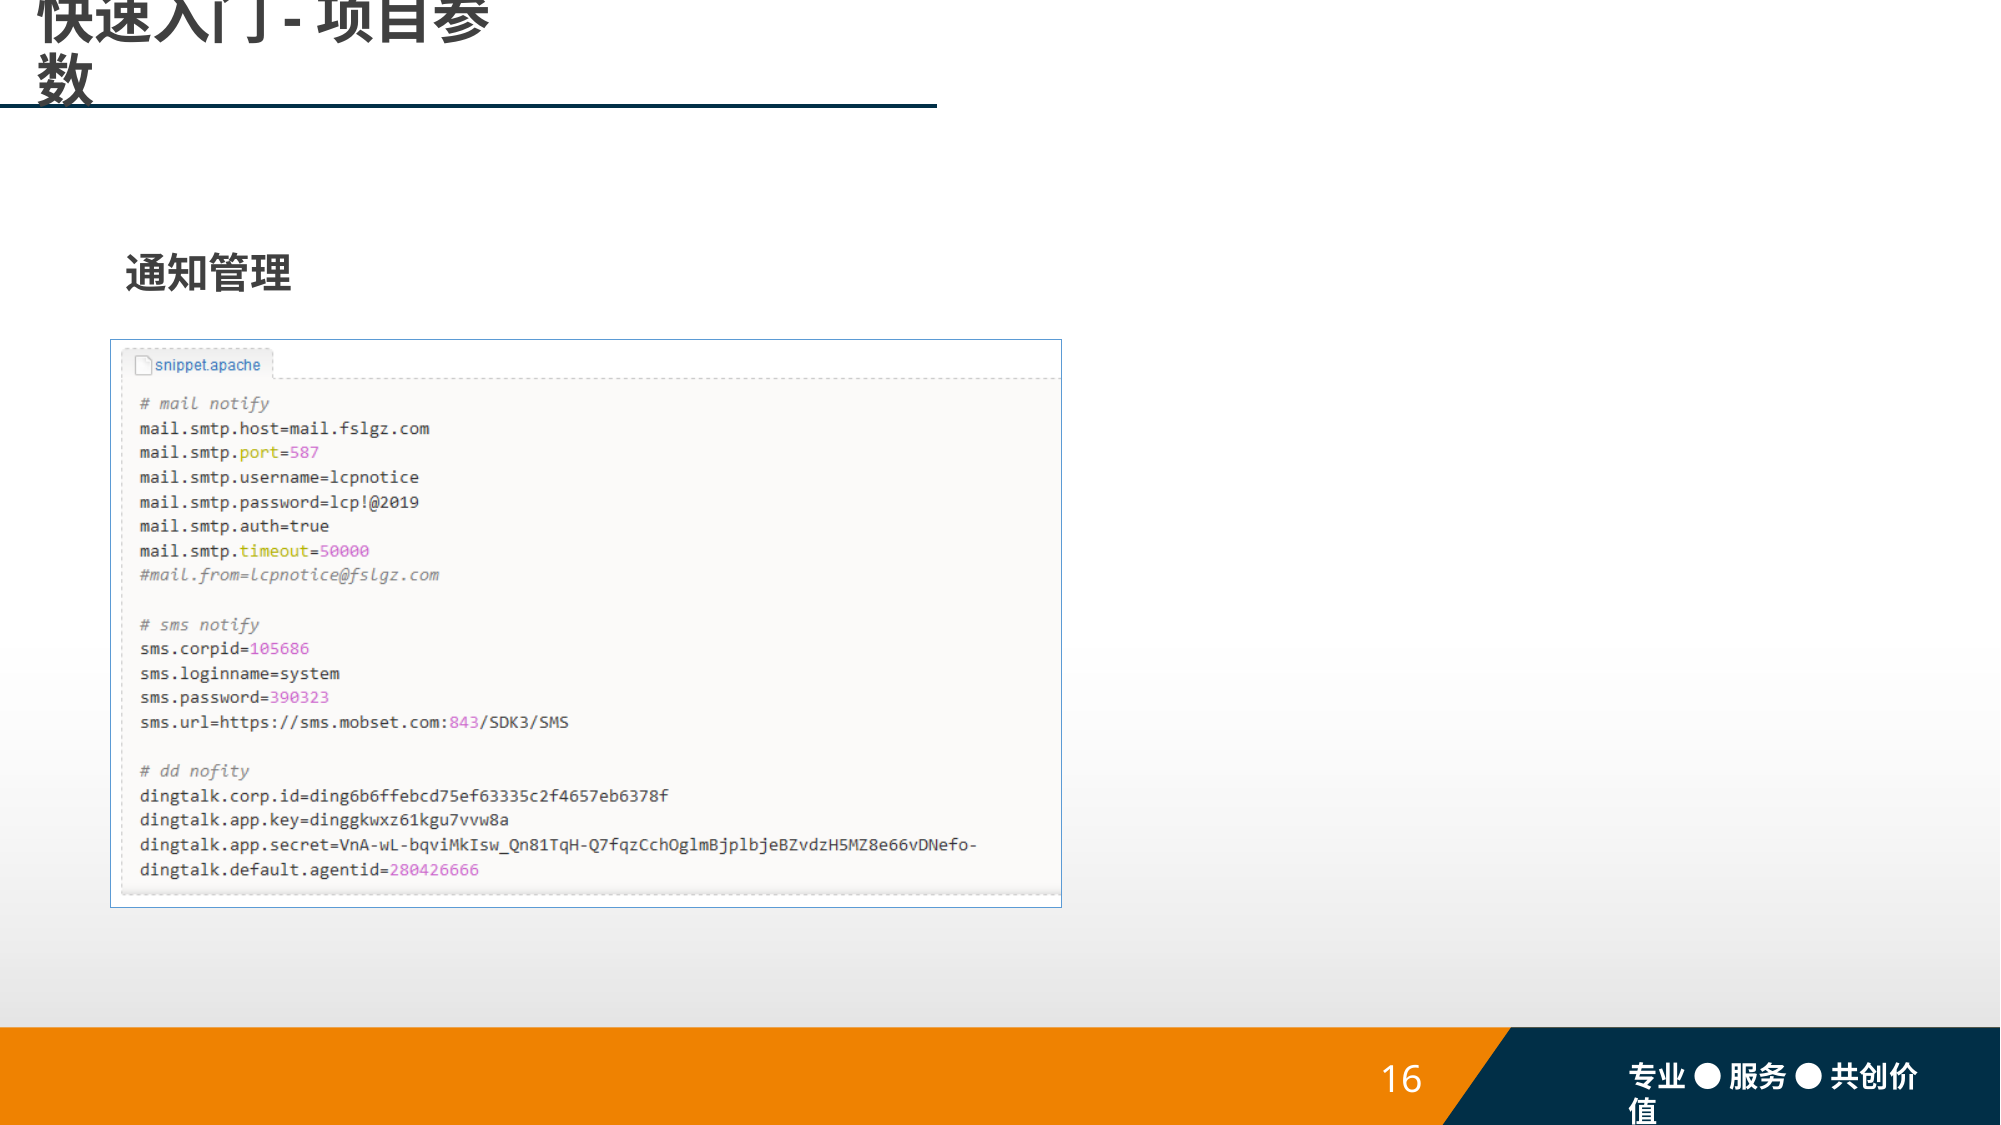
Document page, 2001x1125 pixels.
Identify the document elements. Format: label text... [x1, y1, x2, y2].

title 快速入门-项目参数 [23, 13, 545, 90]
subtitle 通知管理 [110, 224, 1410, 300]
picture [110, 338, 1062, 908]
